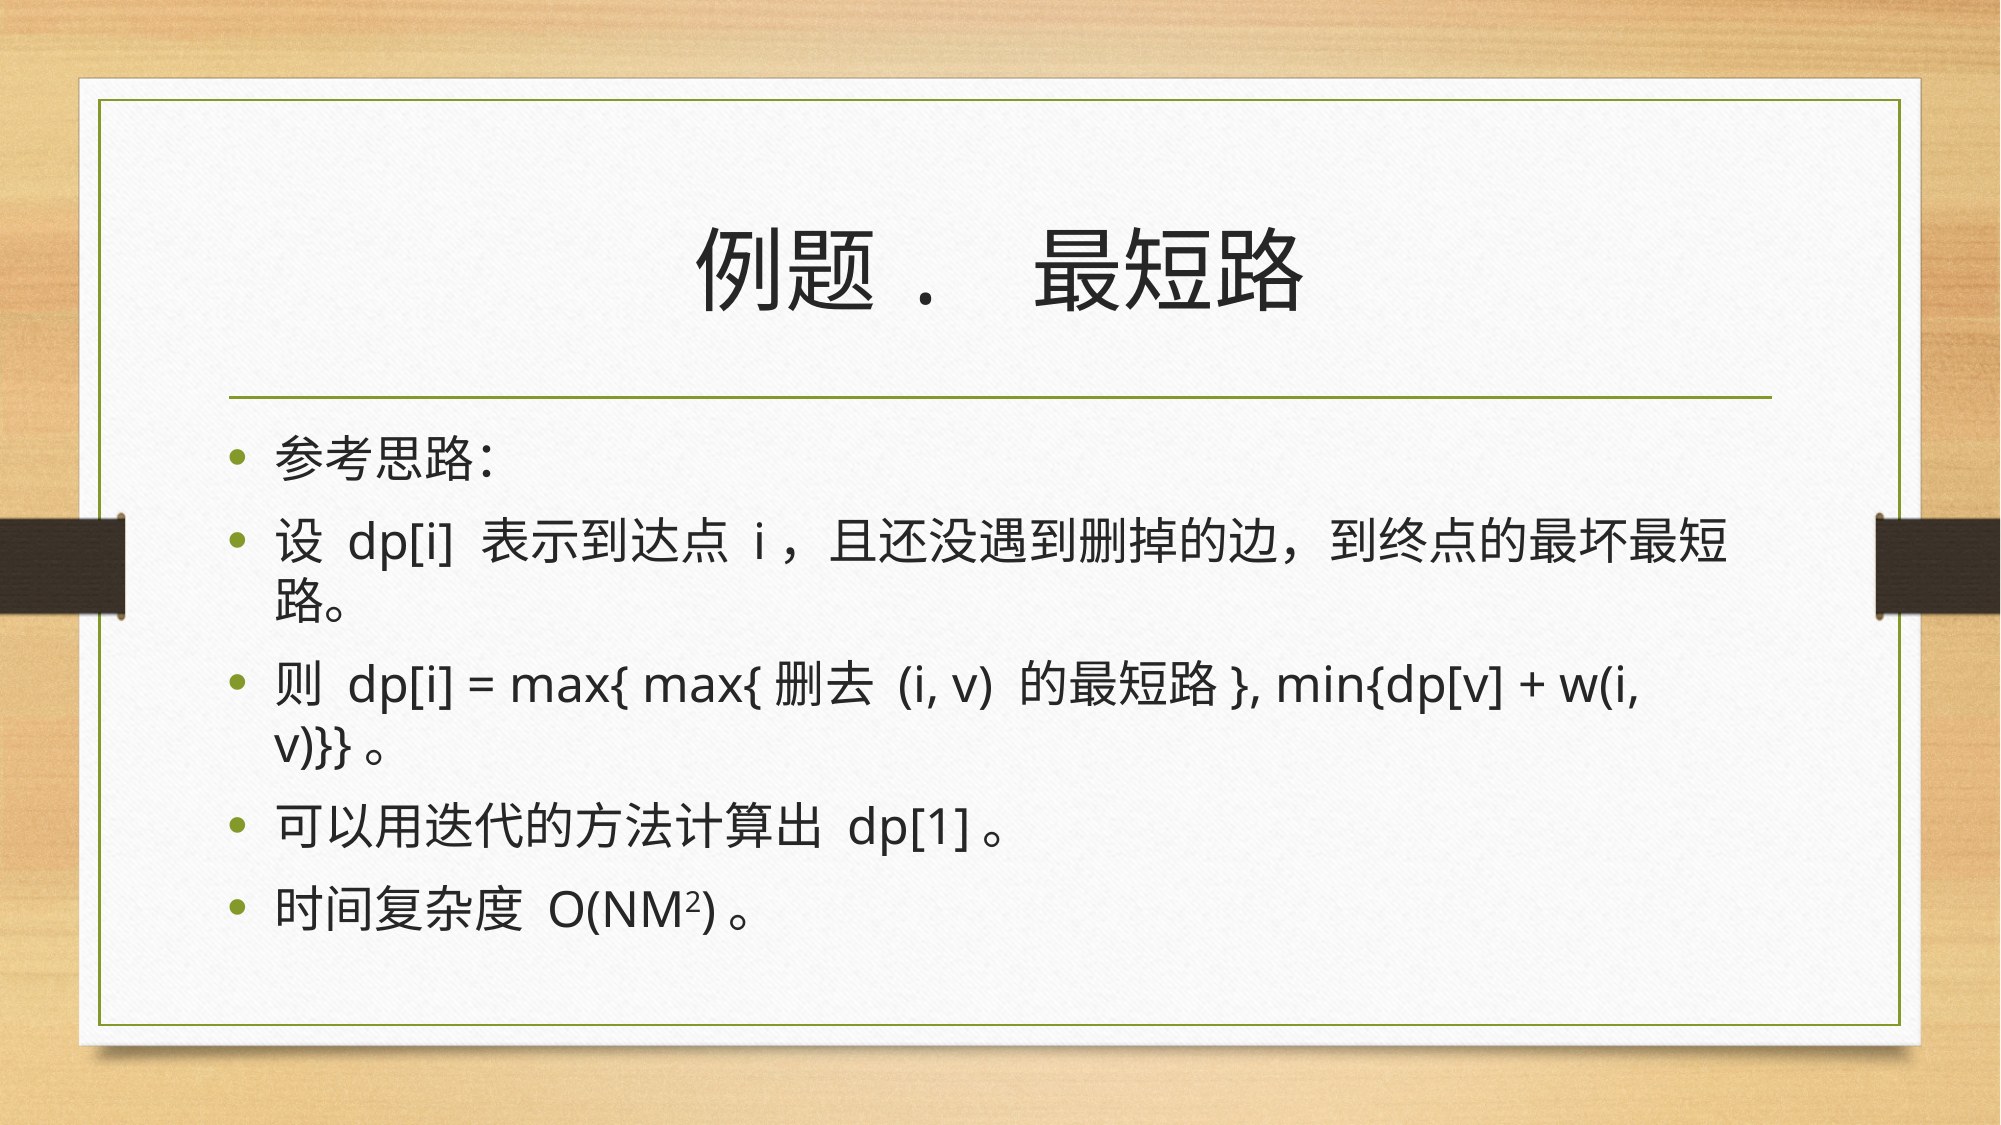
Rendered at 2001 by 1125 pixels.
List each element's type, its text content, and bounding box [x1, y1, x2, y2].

title 例题. 最短路 [212, 161, 1788, 375]
picture [0, 0, 2001, 1125]
list 参考思路： 设 dp[i] 表示到达点 i，且还没遇到删掉的边，到终点的最坏最短路。 则 dp[i] = max{ max{删去 (i, v) 的最短路}, min{dp[v] + w(i, v)}}。 可以用迭代的方法计算出 dp[1]。 时间复杂度 O(NM2)。 [212, 419, 1788, 964]
